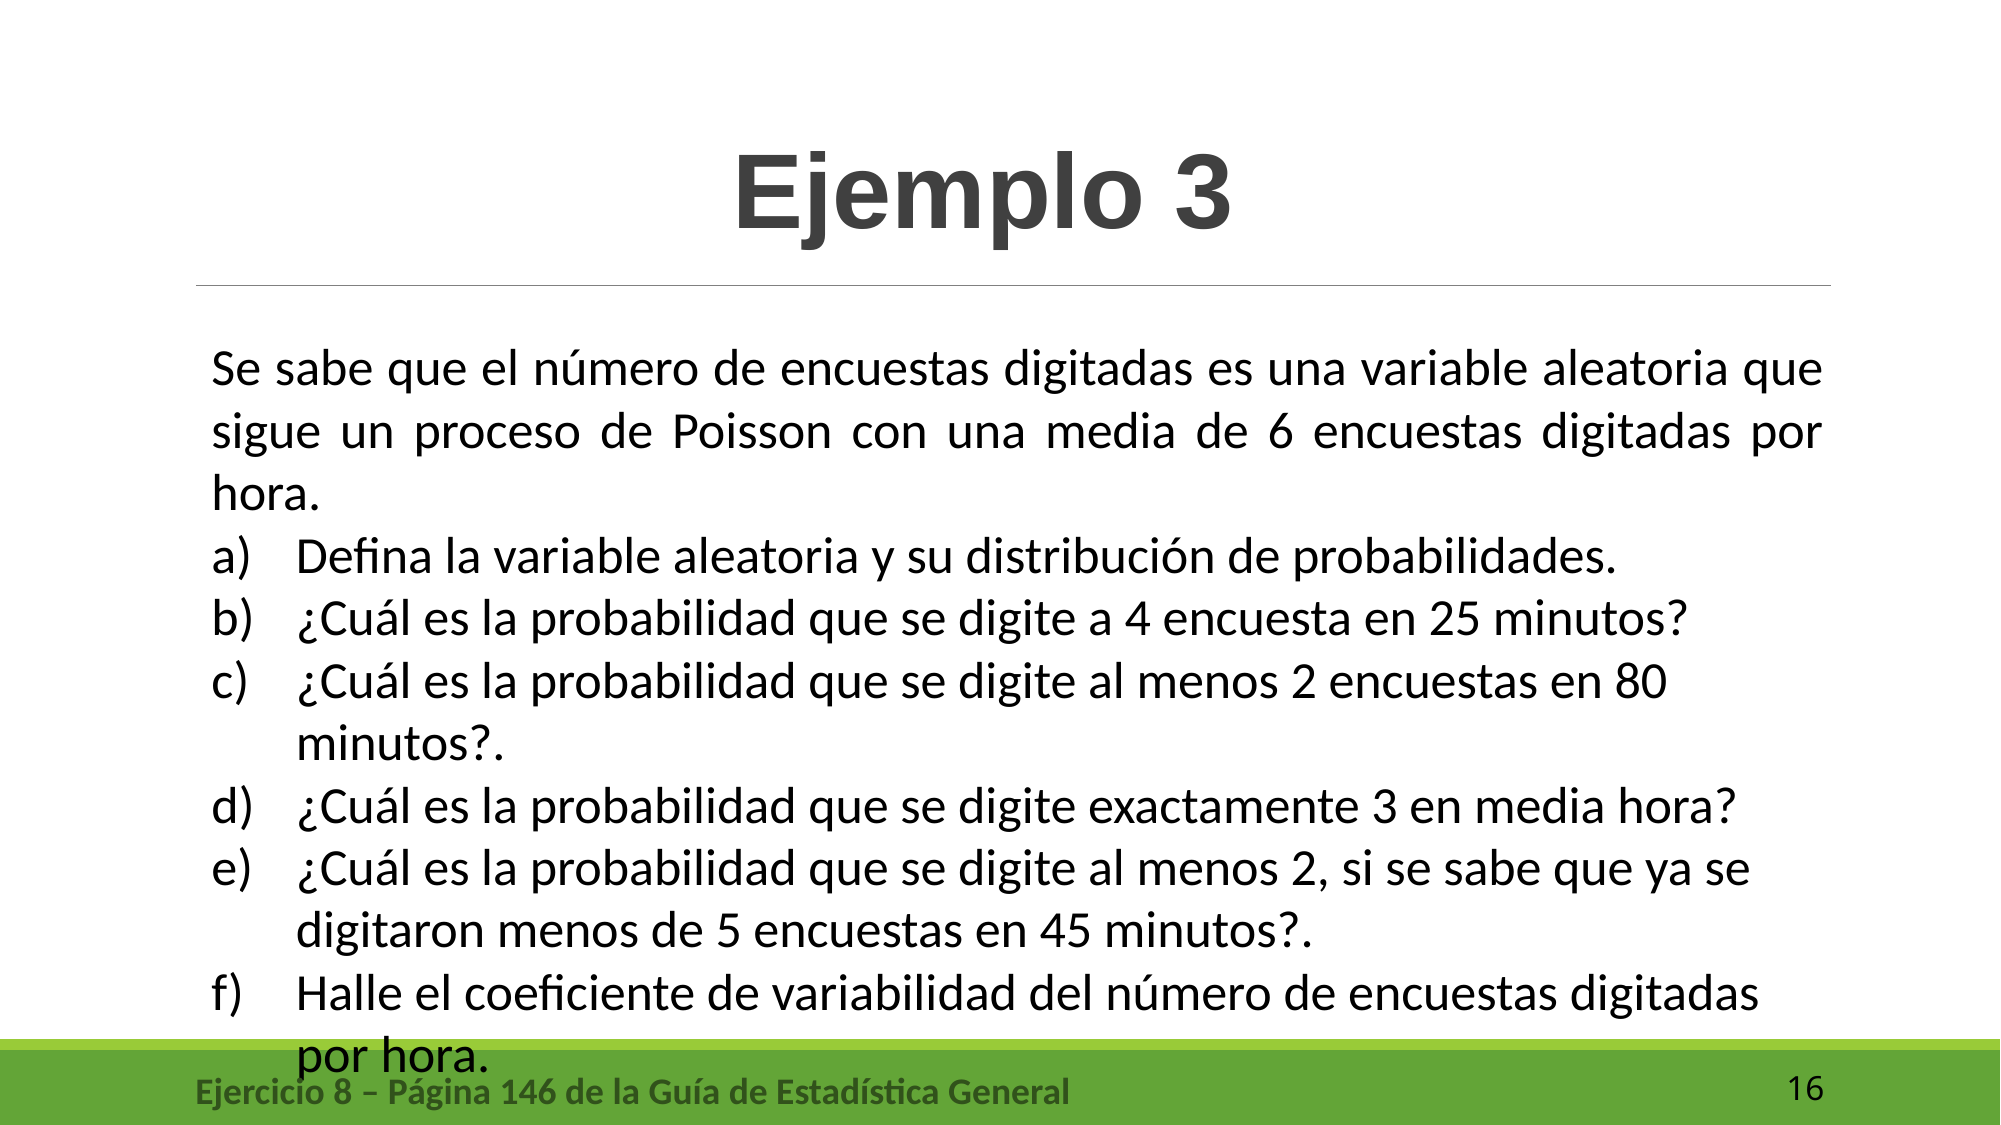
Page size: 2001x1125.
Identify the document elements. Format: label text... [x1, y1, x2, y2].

text_box Se sabe que el número de encuestas digitadas es una variable aleatoria que sigue un proceso de Poisson con una media de 6 encuestas digitadas por hora. Defina la variable aleatoria y su distribución de probabilidades. ¿Cuál es la probabilidad que se digite a 4 encuesta en 25 minutos? ¿Cuál es la probabilidad que se digite al menos 2 encuestas en 80 minutos?. ¿Cuál es la probabilidad que se digite exactamente 3 en media hora? ¿Cuál es la probabilidad que se digite al menos 2, si se sabe que ya se digitaron menos de 5 encuestas en 45 minutos?. Halle el coeficiente de variabilidad del número de encuestas digitadas por hora. [196, 326, 1840, 1125]
text_box Ejercicio 8 – Página 146 de la Guía de Estadística General [159, 1058, 1108, 1121]
text_box Ejemplo 3 [211, 129, 1732, 263]
